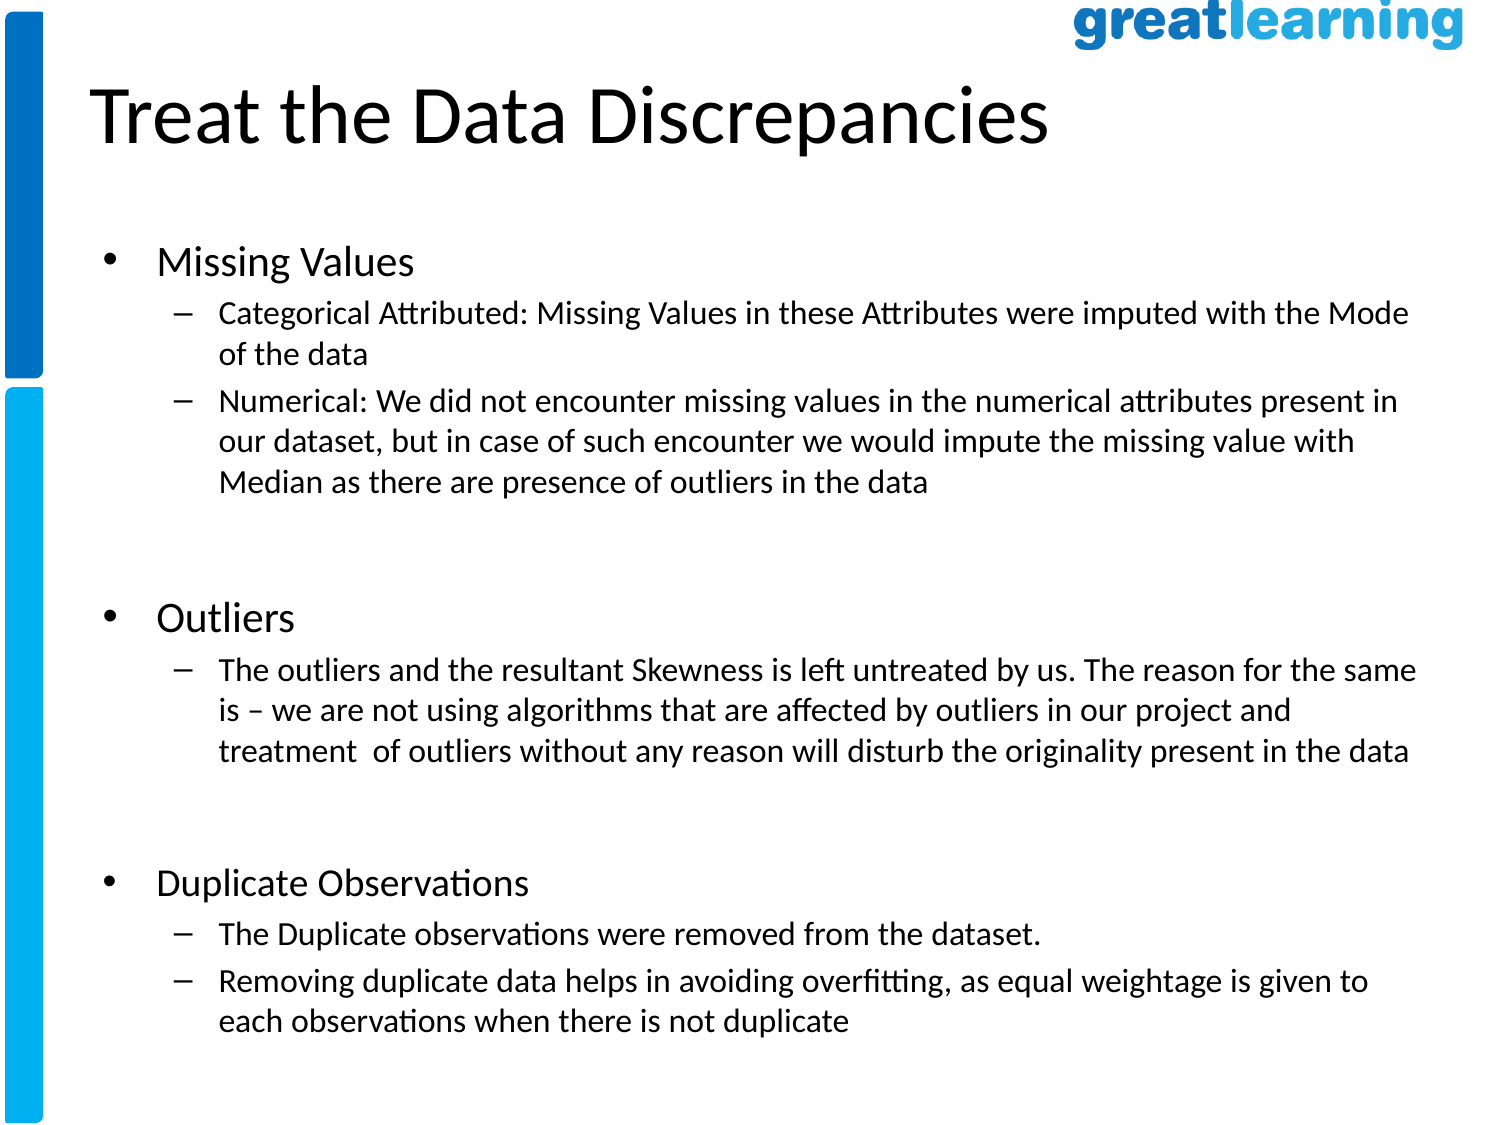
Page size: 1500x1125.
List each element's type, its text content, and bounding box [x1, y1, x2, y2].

list Missing Values Categorical Attributed: Missing Values in these Attributes were imputed with the Mode of the data Numerical: We did not encounter missing values in the numerical attributes present in our dataset, but in case of such encounter we would impute the missing value with Median as there are presence of outliers in the data Outliers The outliers and the resultant Skewness is left untreated by us. The reason for the same is – we are not using algorithms that are affected by outliers in our project and treatment of outliers without any reason will disturb the originality present in the data Duplicate Observations The Duplicate observations were removed from the dataset. Removing duplicate data helps in avoiding overfitting, as equal weightage is given to each observations when there is not duplicate [87, 224, 1438, 1050]
text_box Treat the Data Discrepancies [74, 52, 1475, 168]
picture [1074, 0, 1463, 50]
